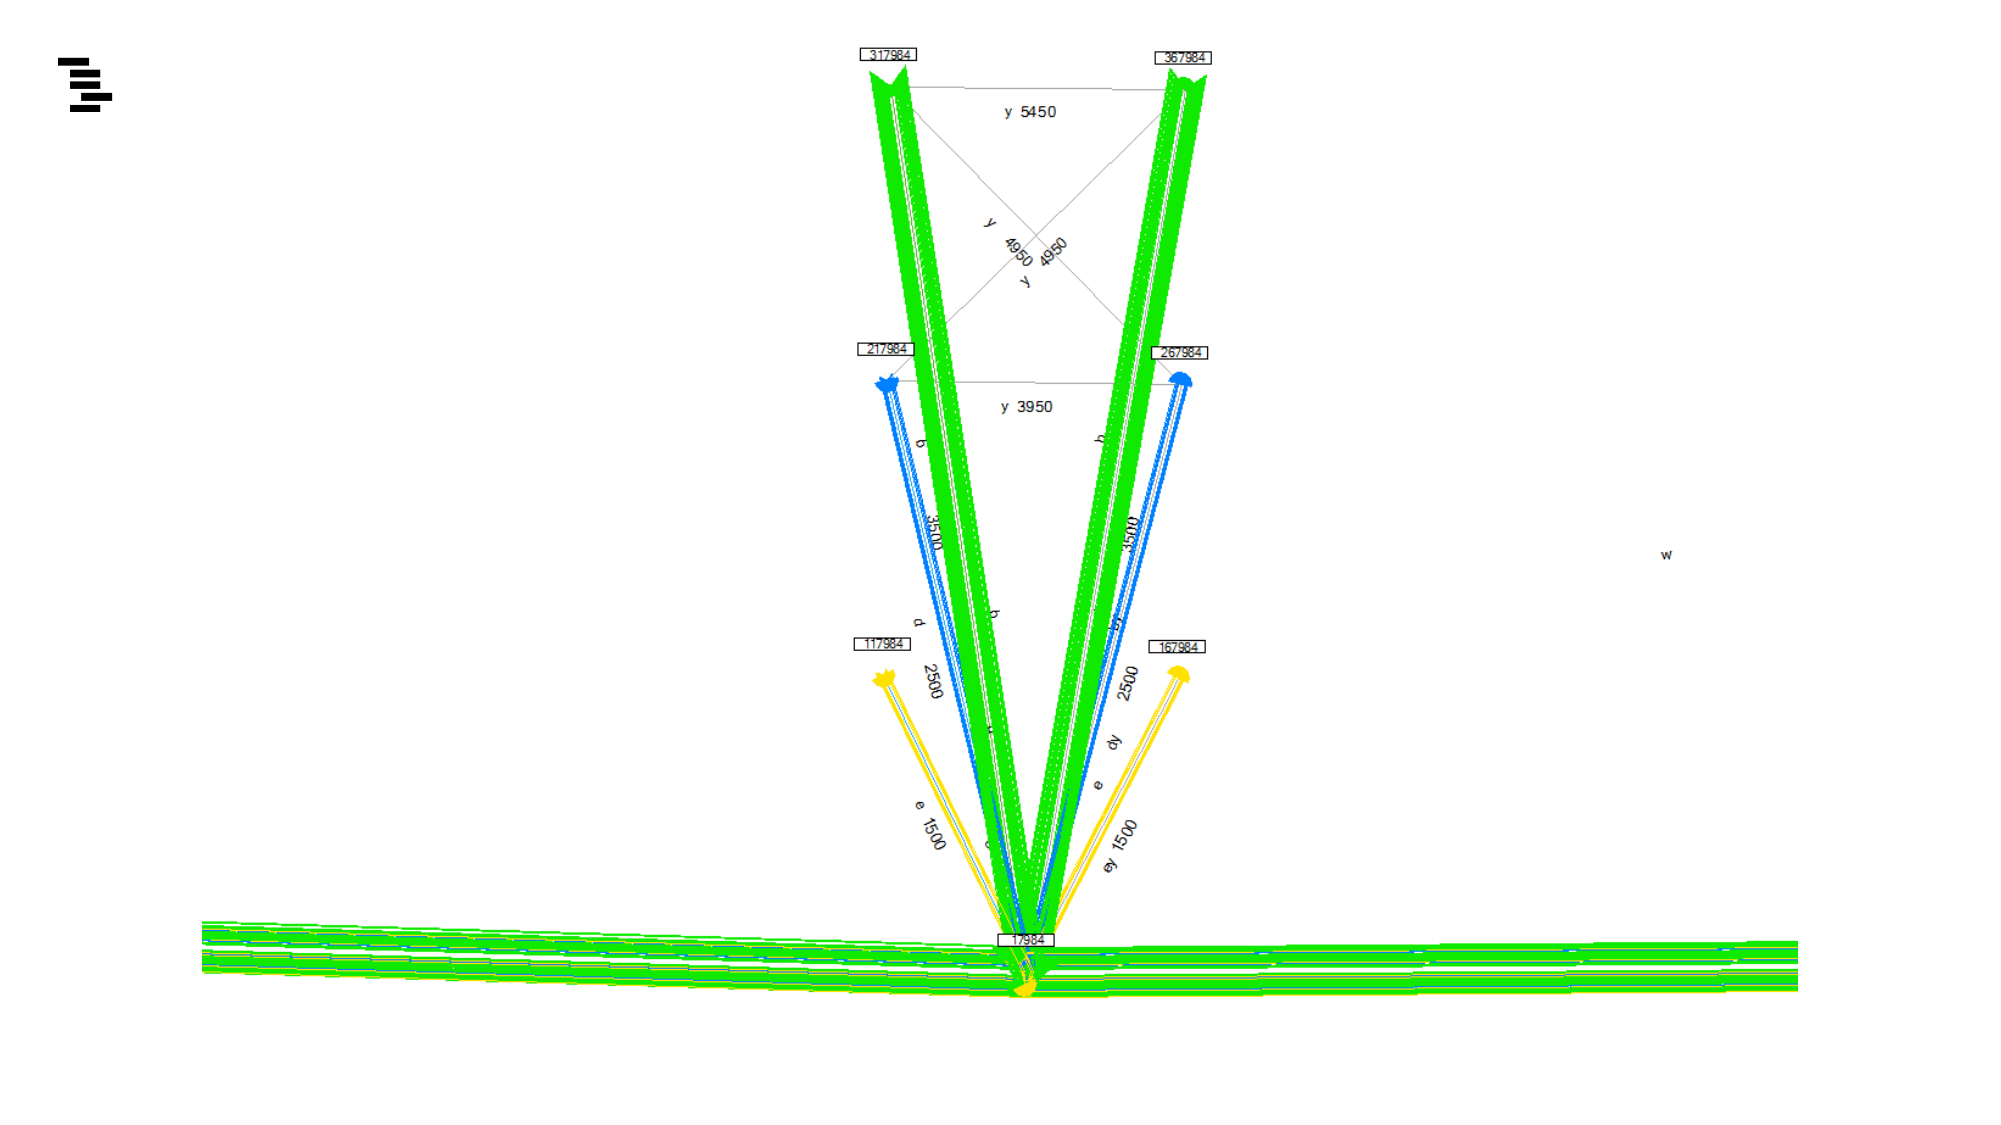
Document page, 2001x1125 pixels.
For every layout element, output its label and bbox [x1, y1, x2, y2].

picture [202, 0, 1798, 1125]
picture [58, 54, 122, 112]
